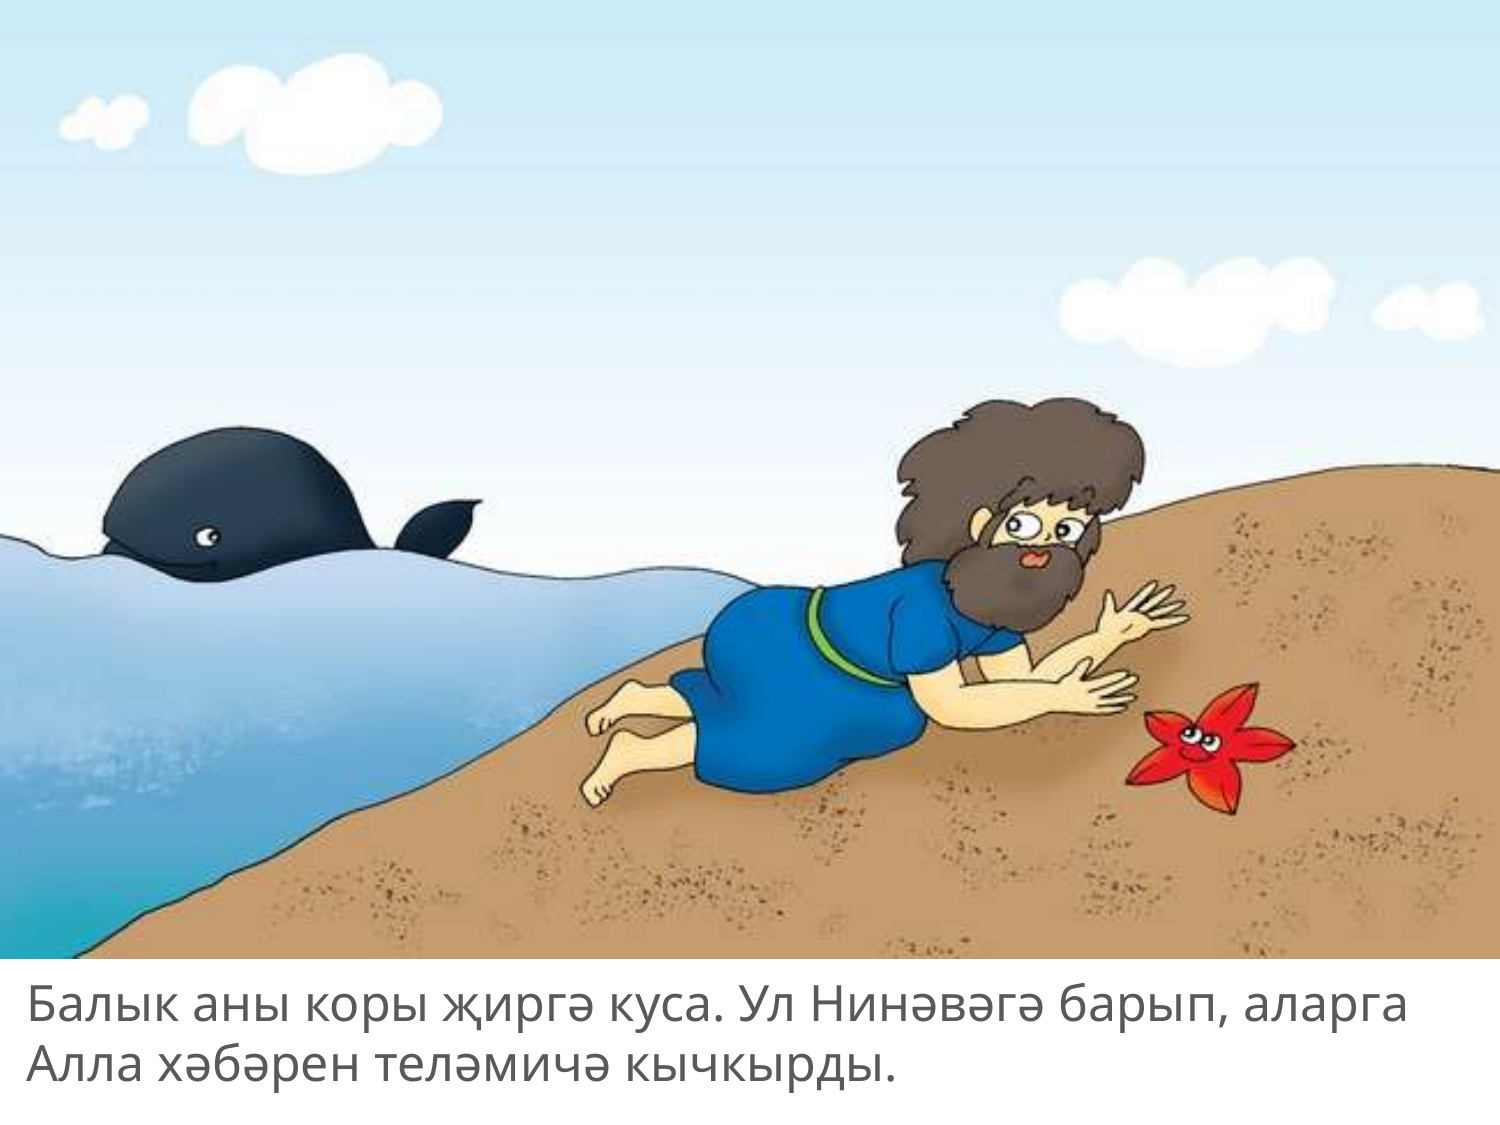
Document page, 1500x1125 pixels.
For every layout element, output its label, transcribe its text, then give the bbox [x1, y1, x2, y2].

text_box Балык аны коры җиргә куса. Ул Нинәвәгә барып, аларга Алла хәбәрен теләмичә кычкырды. [11, 966, 1498, 1099]
picture [0, 0, 1500, 959]
